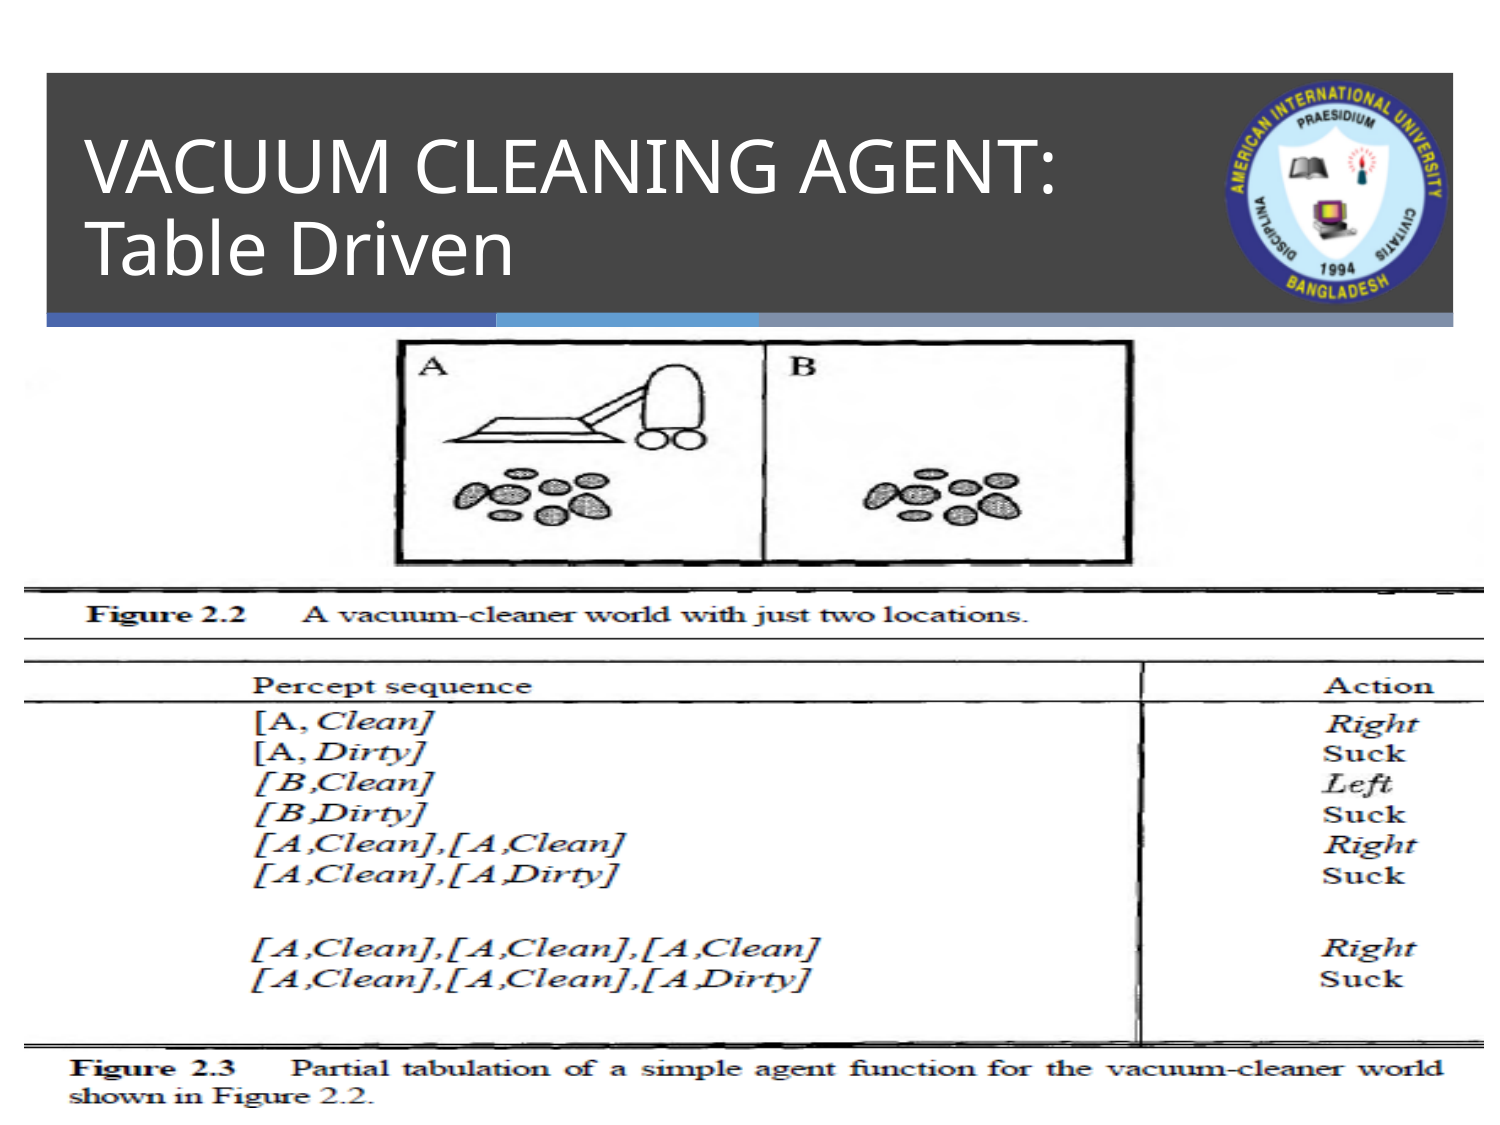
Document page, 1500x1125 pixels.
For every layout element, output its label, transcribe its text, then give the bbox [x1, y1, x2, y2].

picture [24, 327, 1485, 1109]
picture [1220, 75, 1454, 310]
title VACUUM CLEANING AGENT: Table Driven [69, 119, 1351, 298]
